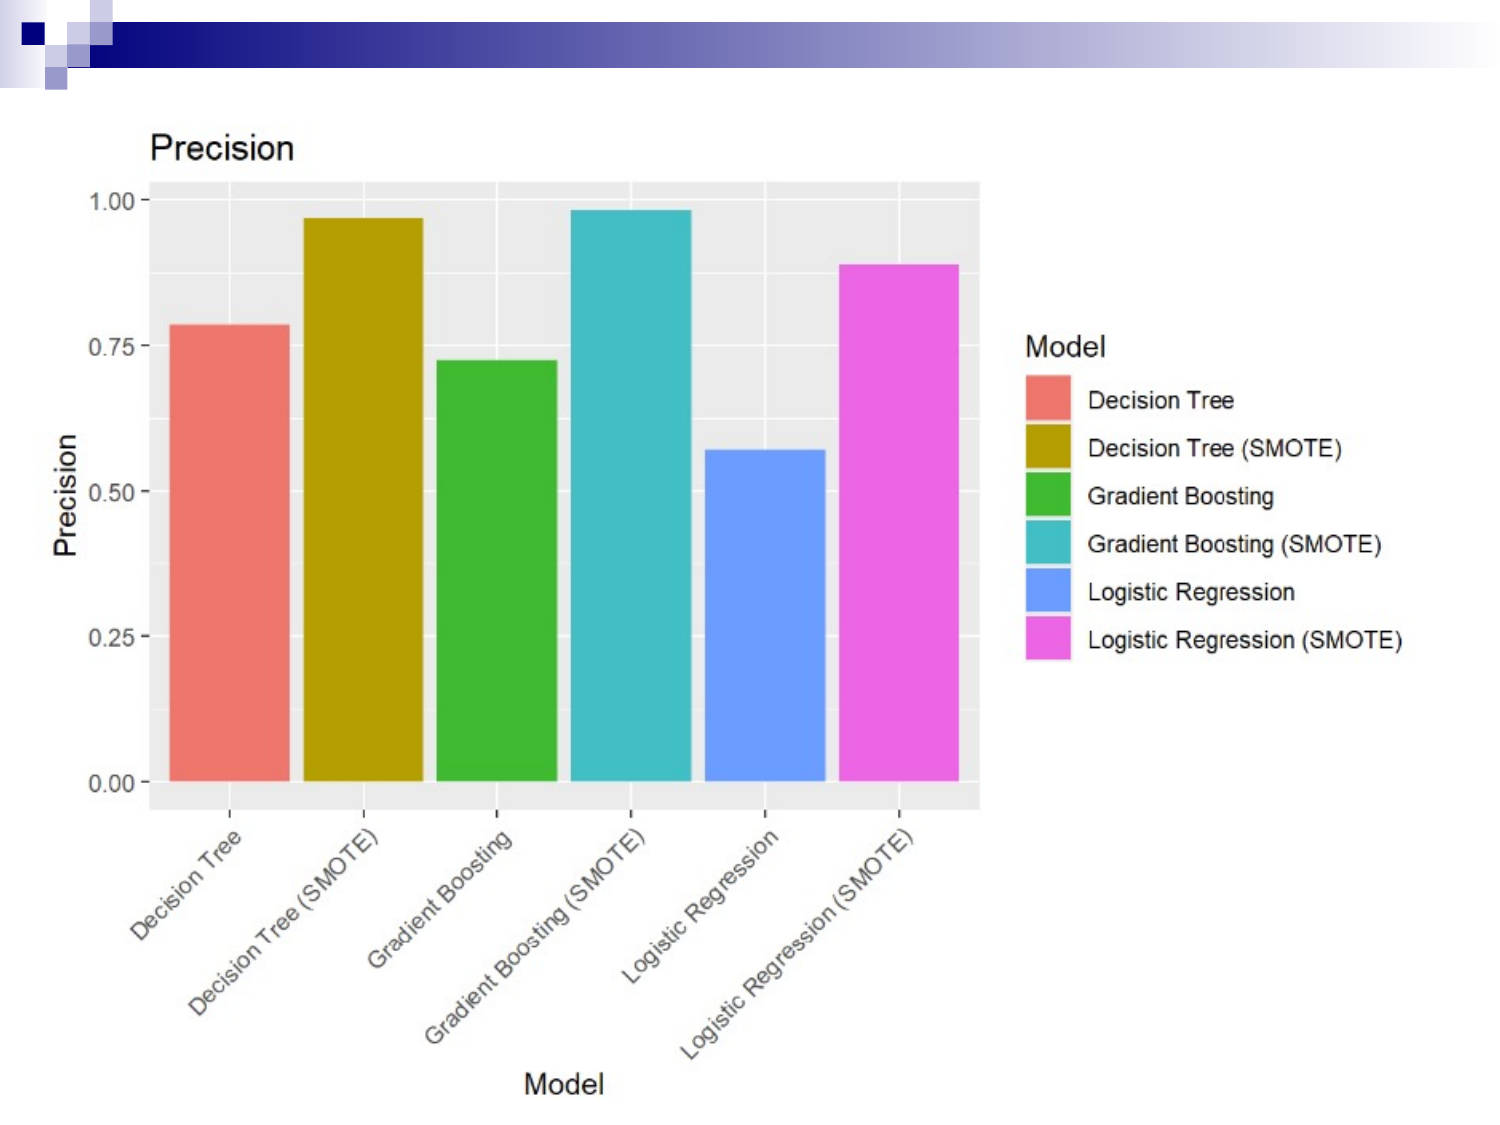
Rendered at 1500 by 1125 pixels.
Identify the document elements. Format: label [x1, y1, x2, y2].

picture [36, 100, 1464, 1114]
